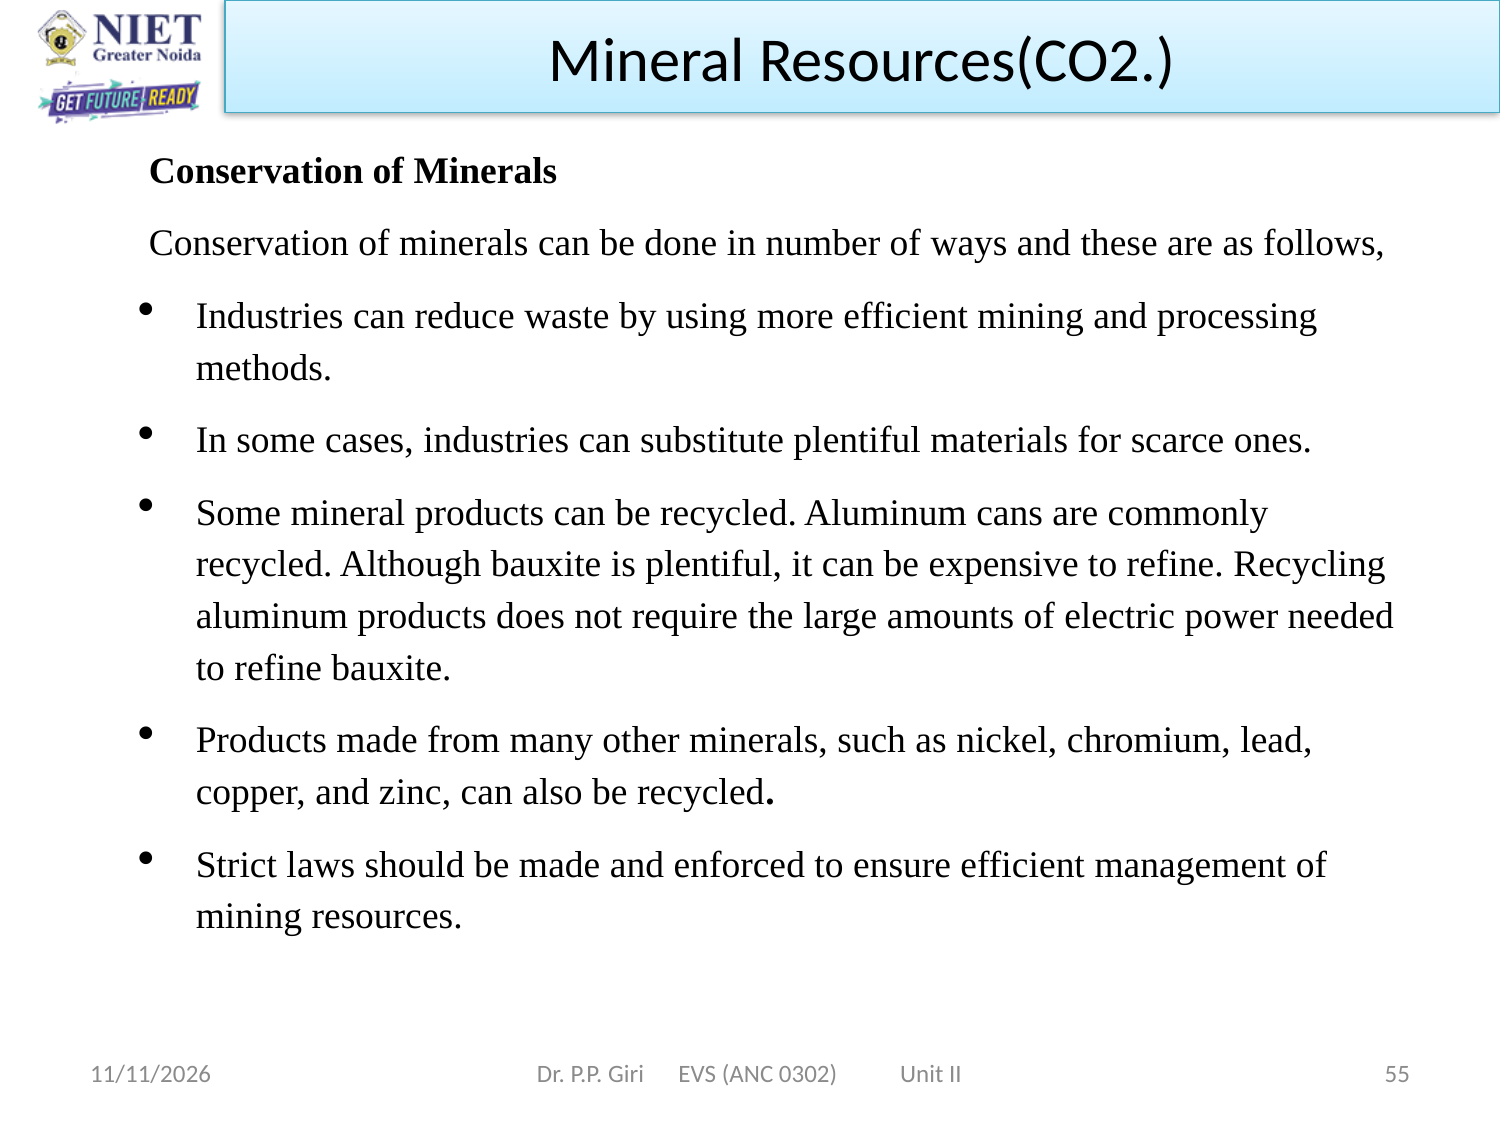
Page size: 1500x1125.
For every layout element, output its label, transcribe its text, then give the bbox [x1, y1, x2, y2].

text_box Conservation of Minerals Conservation of minerals can be done in number of ways and these are as follows, Industries can reduce waste by using more efficient mining and processing methods. In some cases, industries can substitute plentiful materials for scarce ones. Some mineral products can be recycled. Aluminum cans are commonly recycled. Although bauxite is plentiful, it can be expensive to refine. Recycling aluminum products does not require the large amounts of electric power needed to refine bauxite. Products made from many other minerals, such as nickel, chromium, lead, copper, and zinc, can also be recycled. Strict laws should be made and enforced to ensure efficient management of mining resources. [124, 131, 1438, 1005]
slide_number 55 [1074, 1042, 1425, 1103]
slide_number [75, 1042, 425, 1103]
footer Dr. P.P. Giri EVS (ANC 0302) Unit II [512, 1042, 988, 1103]
text_box Mineral Resources(CO2.) [238, 0, 1500, 113]
picture [0, 0, 238, 135]
